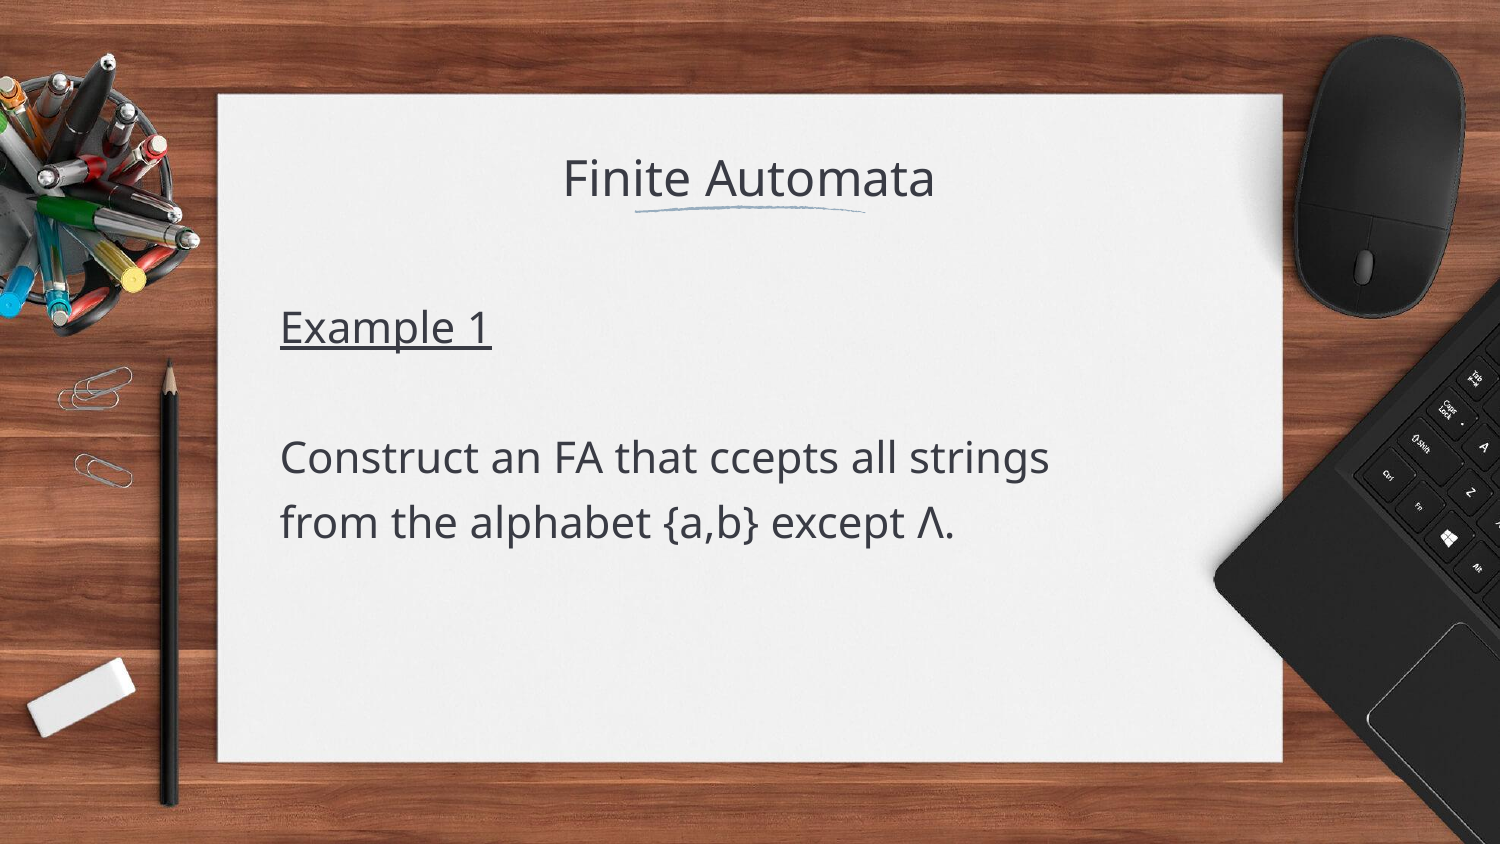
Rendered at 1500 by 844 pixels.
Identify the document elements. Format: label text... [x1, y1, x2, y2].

picture [0, 0, 1500, 844]
title Finite Automata [267, 132, 1233, 207]
list Example 1 Construct an FA that ccepts all strings from the alphabet {a,b} except Λ. [267, 234, 1233, 712]
